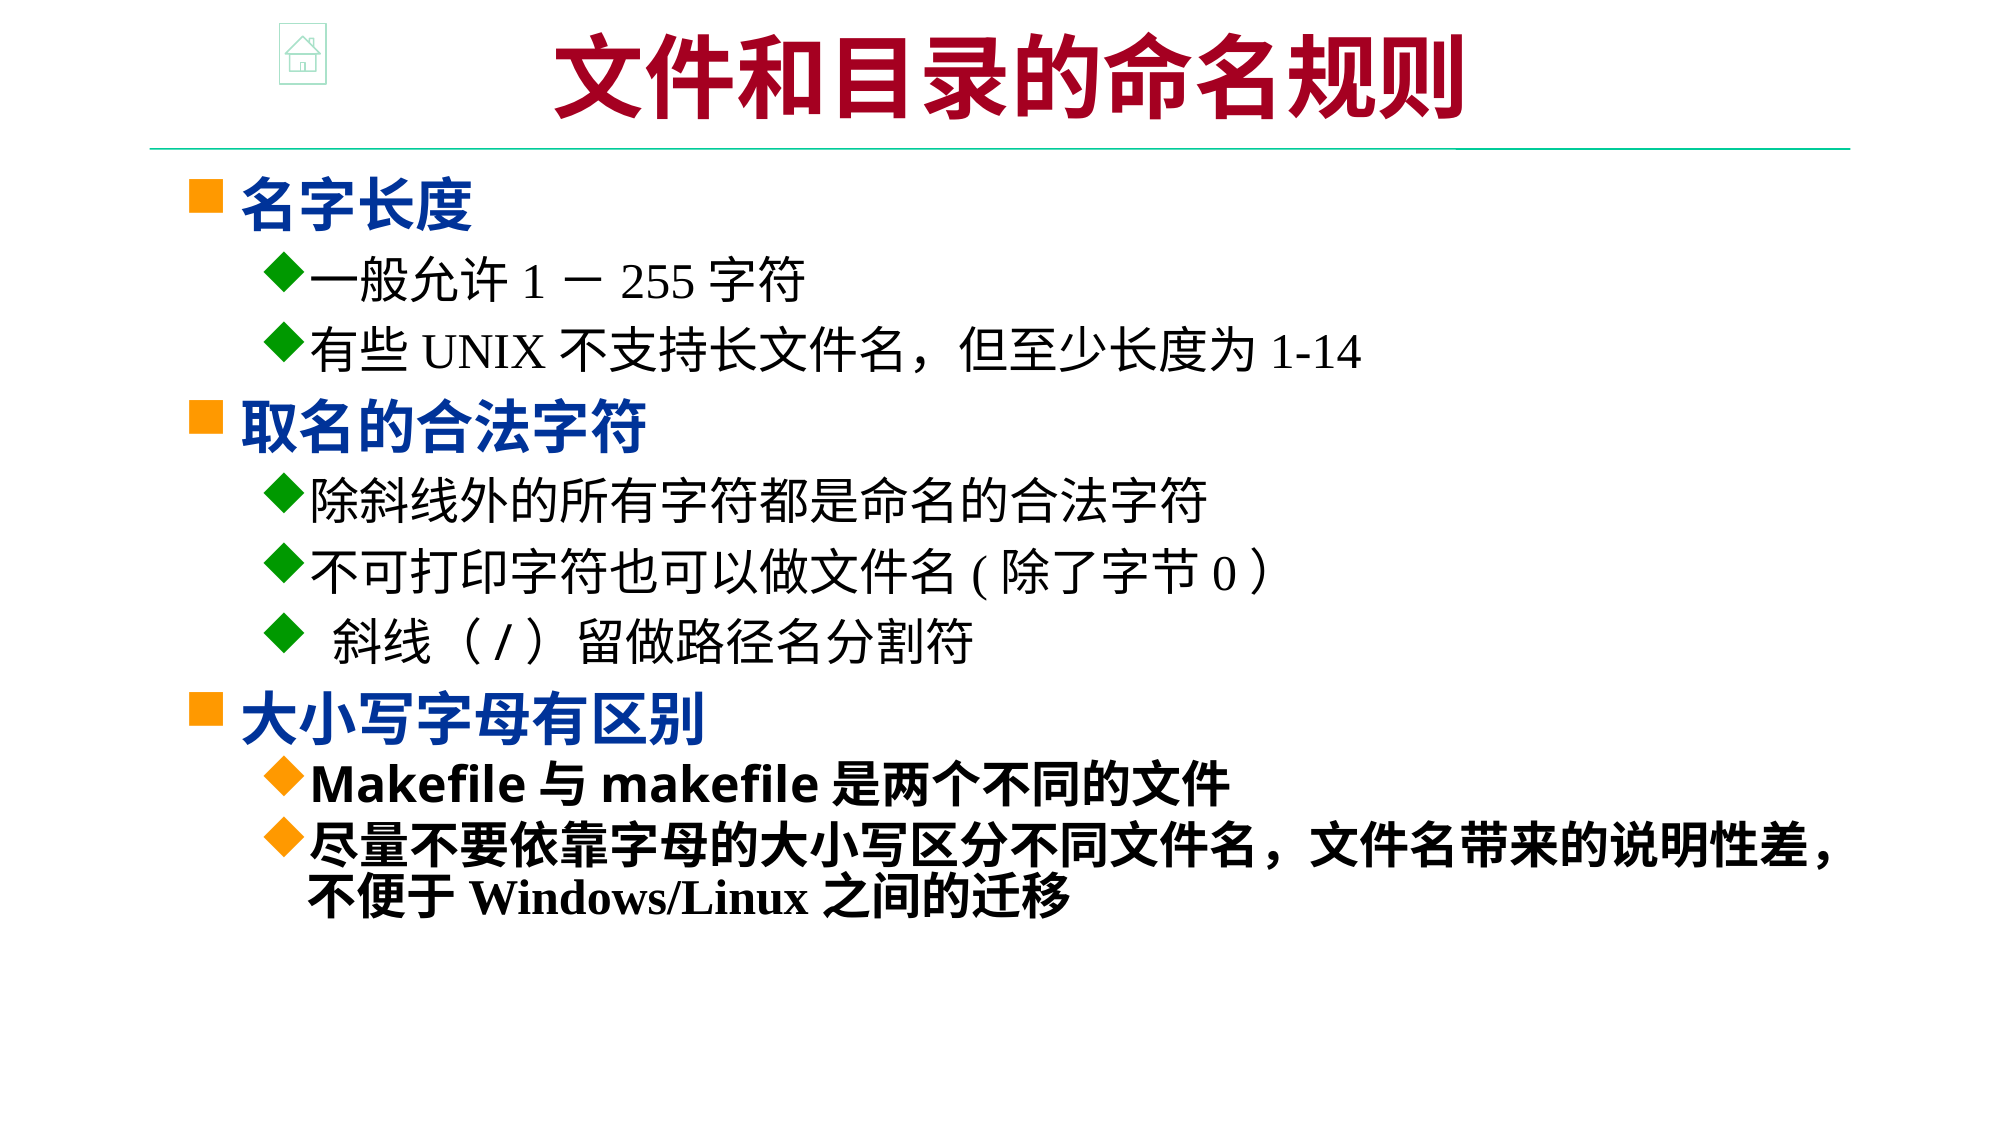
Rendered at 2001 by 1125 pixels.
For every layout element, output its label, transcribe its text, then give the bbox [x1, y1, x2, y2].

text_box [279, 23, 327, 84]
text_box [432, 54, 604, 226]
text_box [551, 113, 723, 285]
text_box 文件和目录的命名规则 [373, 18, 1649, 149]
text_box 名字长度 一般允许1－255字符 有些UNIX不支持长文件名，但至少长度为1-14 取名的合法字符 除斜线外的所有字符都是命名的合法字符 不可打印字符也可以做文件名(除了字节0） 斜线（/）留做路径名分割符 大小写字母有区别 Makefile与makefile是两个不同的文件 尽量不要依靠字母的大小写区分不同文件名，文件名带来的说明性差，不便于Windows/Linux之间的迁移 [173, 162, 1863, 1024]
